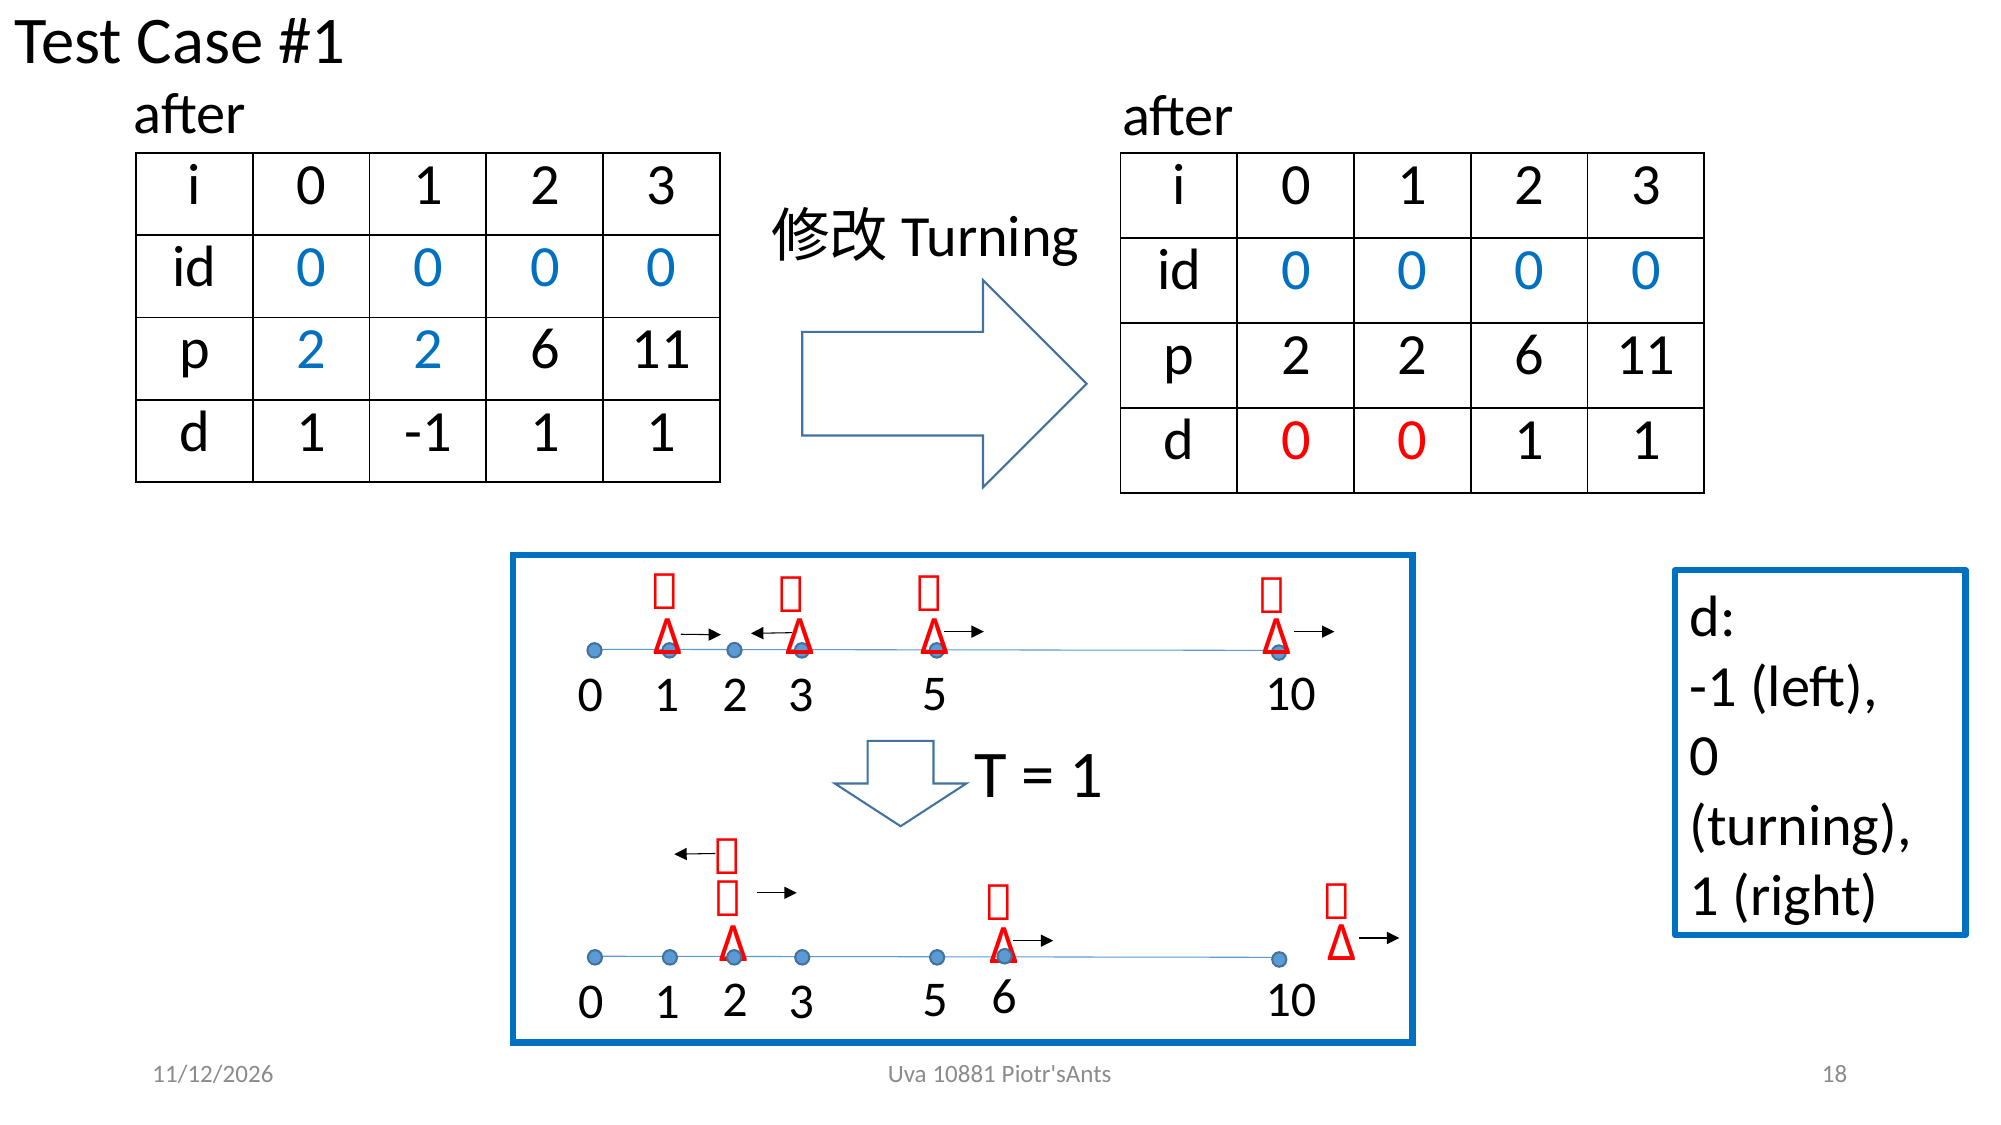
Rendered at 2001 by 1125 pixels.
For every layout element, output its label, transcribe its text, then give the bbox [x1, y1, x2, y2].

table_header 2 [487, 154, 602, 234]
text_box Test Case #1 [0, 0, 382, 85]
table_header i [137, 154, 252, 234]
table_cell 0 [1588, 239, 1703, 322]
table_cell 0 [1238, 239, 1353, 322]
table_cell id [137, 236, 252, 317]
table_cell 2 [1238, 324, 1353, 407]
table_header 0 [1238, 154, 1353, 237]
table_cell 0 [487, 236, 602, 317]
table_cell p [1121, 324, 1236, 407]
table_cell 11 [604, 318, 719, 399]
table_cell 0 [1238, 409, 1353, 492]
text_box [726, 641, 743, 649]
text_box d: -1 (left), 0 (turning), 1 (right) [1674, 570, 1966, 935]
table_cell 1 [254, 401, 369, 481]
text_box after [118, 85, 316, 153]
table_cell 0 [370, 236, 485, 317]
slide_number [137, 1042, 588, 1103]
table_cell 6 [487, 318, 602, 399]
table_header 0 [254, 154, 369, 234]
table_header 1 [370, 154, 485, 234]
table_cell 2 [254, 318, 369, 399]
table_cell 1 [1588, 409, 1703, 492]
table_cell 0 [254, 236, 369, 317]
table_cell id [1121, 239, 1236, 322]
table_header 1 [1355, 154, 1470, 237]
table_cell -1 [370, 401, 485, 481]
table_cell 0 [1355, 409, 1470, 492]
table_header 3 [1588, 154, 1703, 237]
table_header 3 [604, 154, 719, 234]
table_cell p [137, 318, 252, 399]
table_cell 6 [1472, 324, 1587, 407]
text_box 2 [707, 654, 754, 729]
table_cell 0 [604, 236, 719, 317]
table_cell 0 [1472, 239, 1587, 322]
table_cell 1 [487, 401, 602, 481]
table_cell 2 [370, 318, 485, 399]
text_box [801, 277, 1089, 490]
text_box [512, 554, 1413, 1044]
table_cell 2 [1355, 324, 1470, 407]
text_box after [1107, 69, 1304, 154]
table_header i [1121, 154, 1236, 237]
table_header 2 [1472, 154, 1587, 237]
table_cell d [137, 401, 252, 481]
text_box [726, 651, 743, 659]
footer Uva 10881 Piotr'sAnts [662, 1044, 1338, 1103]
table_cell d [1121, 409, 1236, 492]
table_cell 11 [1588, 324, 1703, 407]
slide_number 18 [1412, 1042, 1863, 1103]
text_box 修改Turning [756, 190, 1108, 276]
table_cell 1 [1472, 409, 1587, 492]
table_cell 0 [1355, 239, 1470, 322]
table_cell 1 [604, 401, 719, 481]
